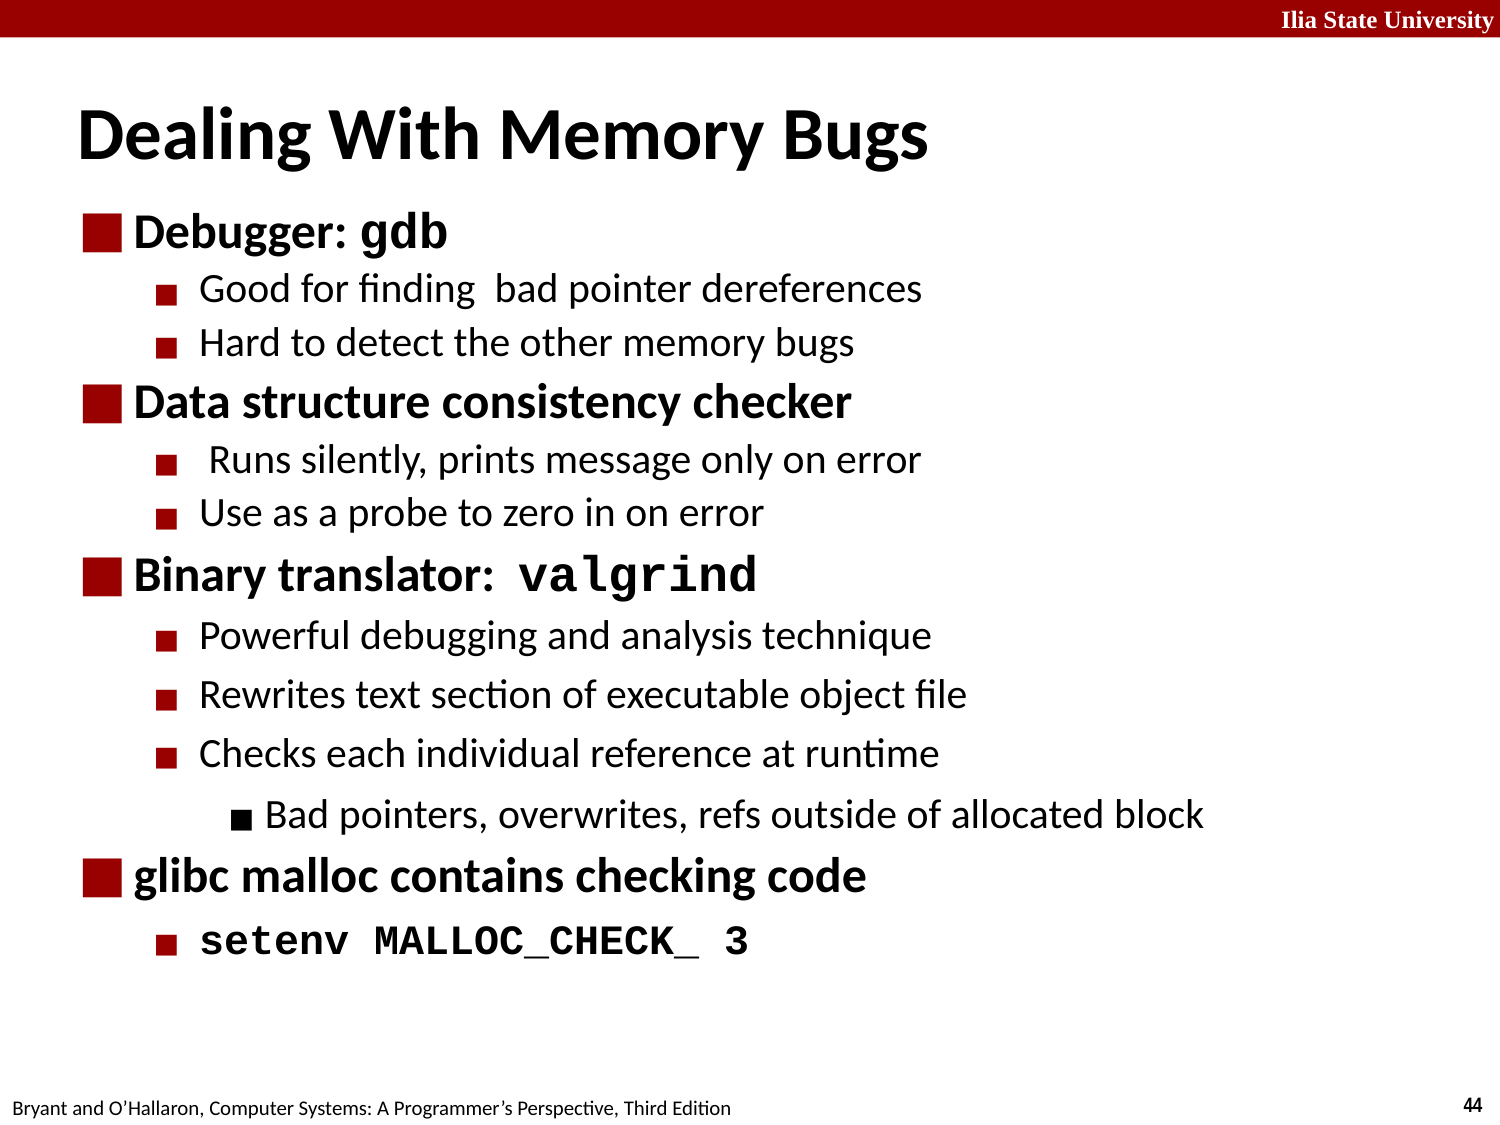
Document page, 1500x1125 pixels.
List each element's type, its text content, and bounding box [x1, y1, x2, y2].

list Debugger: gdb Good for finding bad pointer dereferences Hard to detect the other memory bugs Data structure consistency checker Runs silently, prints message only on error Use as a probe to zero in on error Binary translator: valgrind Powerful debugging and analysis technique Rewrites text section of executable object file Checks each individual reference at runtime Bad pointers, overwrites, refs outside of allocated block glibc malloc contains checking code setenv MALLOC_CHECK_ 3 [62, 200, 1425, 1058]
title Dealing With Memory Bugs [62, 71, 1493, 200]
